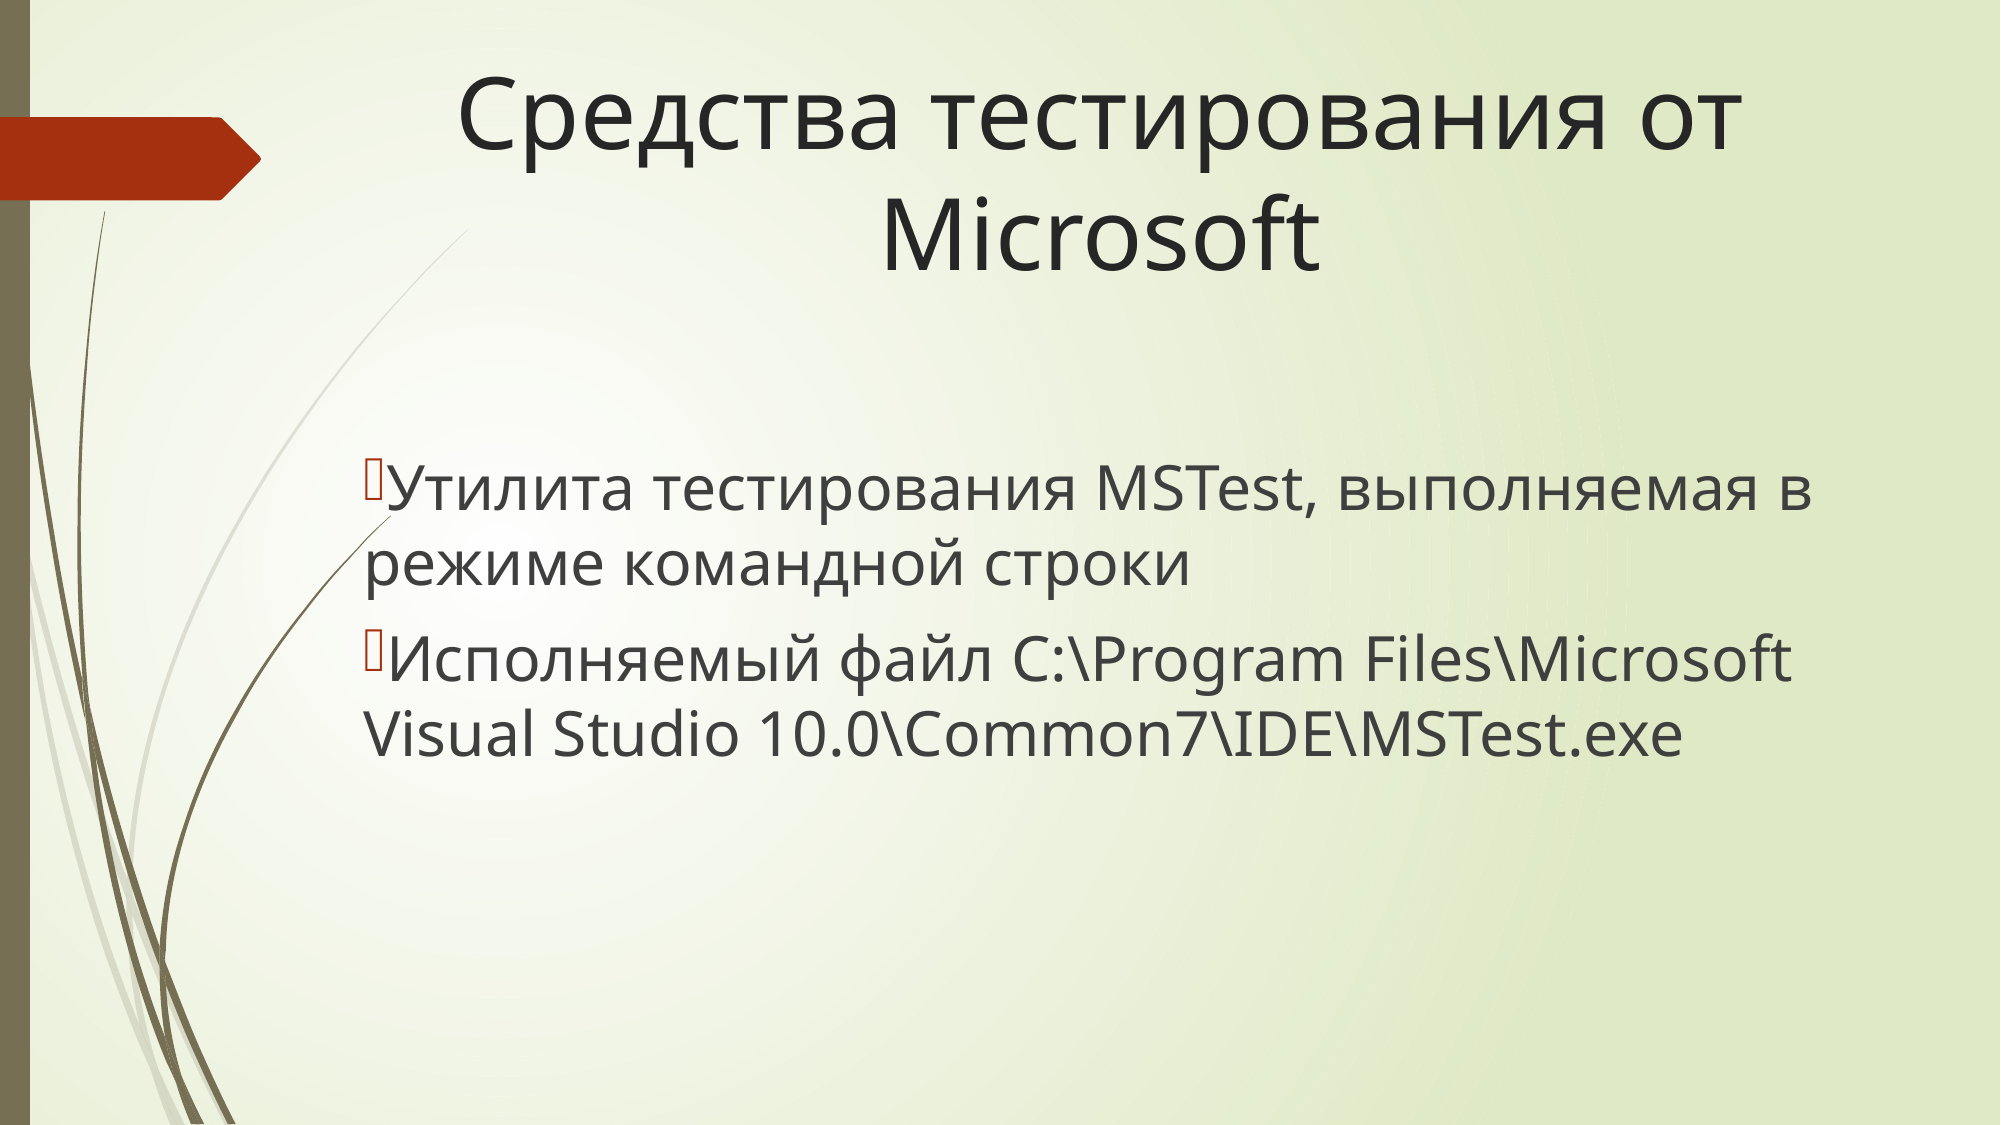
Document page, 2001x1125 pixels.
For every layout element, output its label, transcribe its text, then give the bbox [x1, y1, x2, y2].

title Средства тестирования от Microsoft [257, 42, 1944, 253]
list Утилита тестирования MSTest, выполняемая в режиме командной строки Исполняемый файл C:\Program Files\Microsoft Visual Studio 10.0\Common7\IDE\MSTest.exe [348, 440, 1904, 1125]
